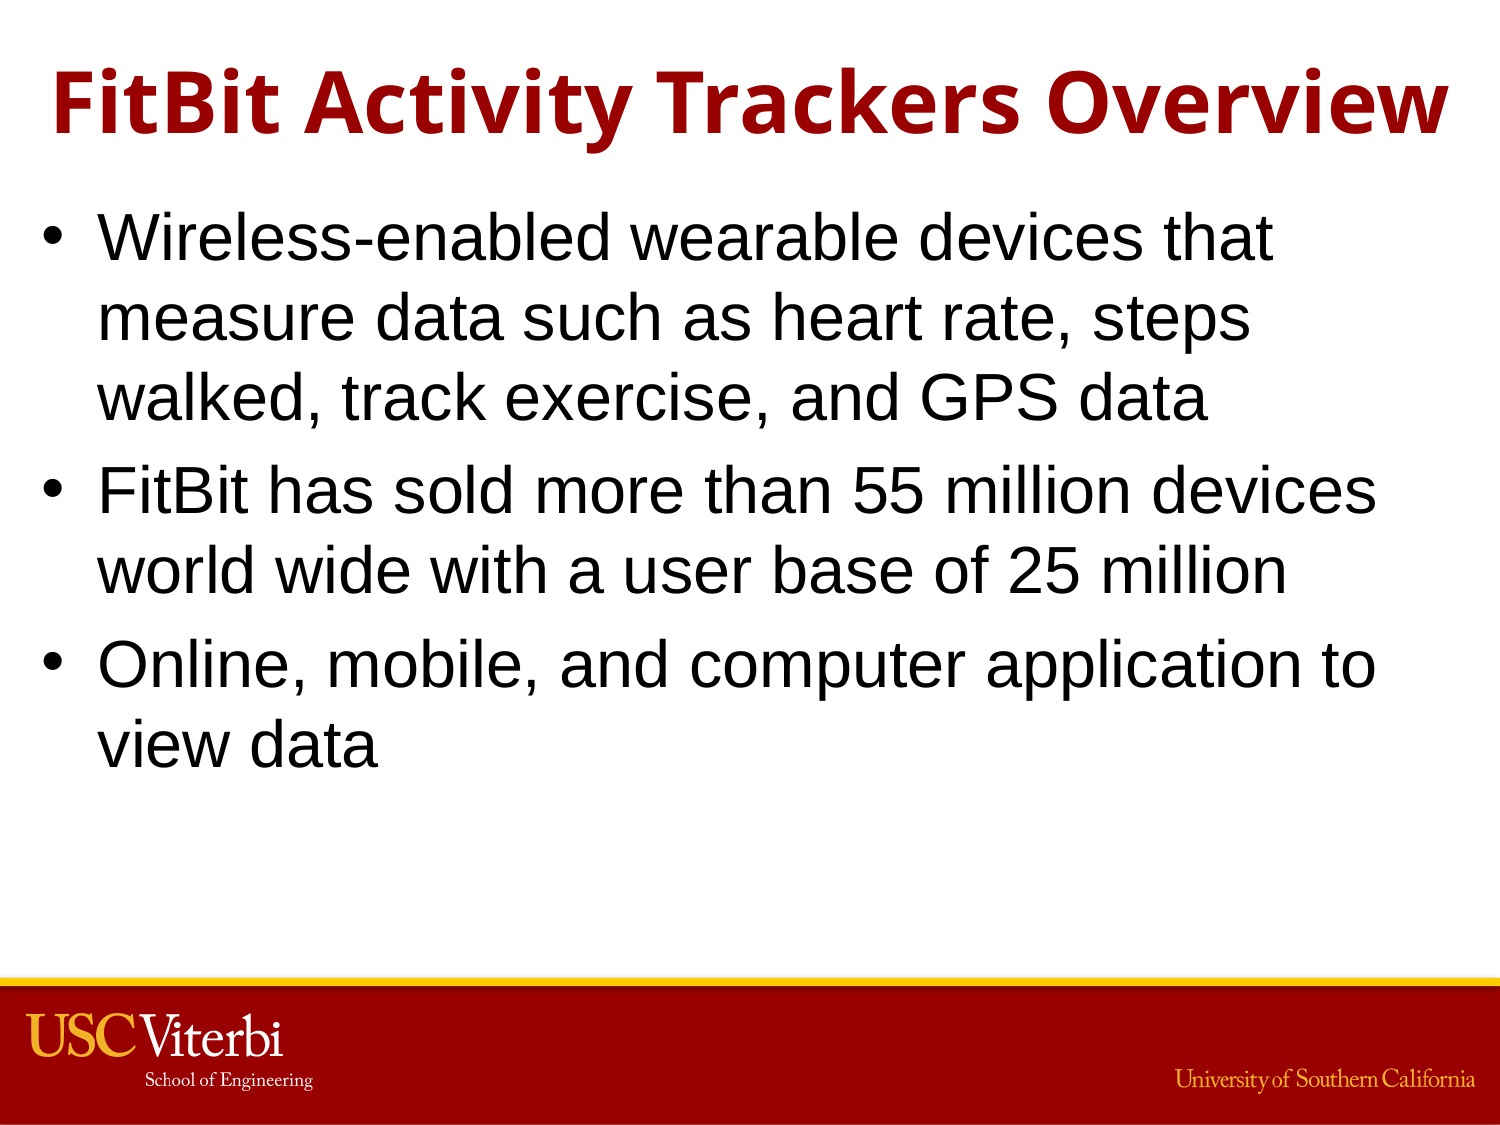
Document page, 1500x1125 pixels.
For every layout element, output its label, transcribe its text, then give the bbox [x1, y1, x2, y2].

picture [26, 1013, 313, 1091]
list Wireless-enabled wearable devices that measure data such as heart rate, steps walked, track exercise, and GPS data FitBit has sold more than 55 million devices world wide with a user base of 25 million Online, mobile, and computer application to view data [26, 186, 1475, 958]
title FitBit Activity Trackers Overview [26, 36, 1475, 161]
picture [1175, 1068, 1475, 1094]
